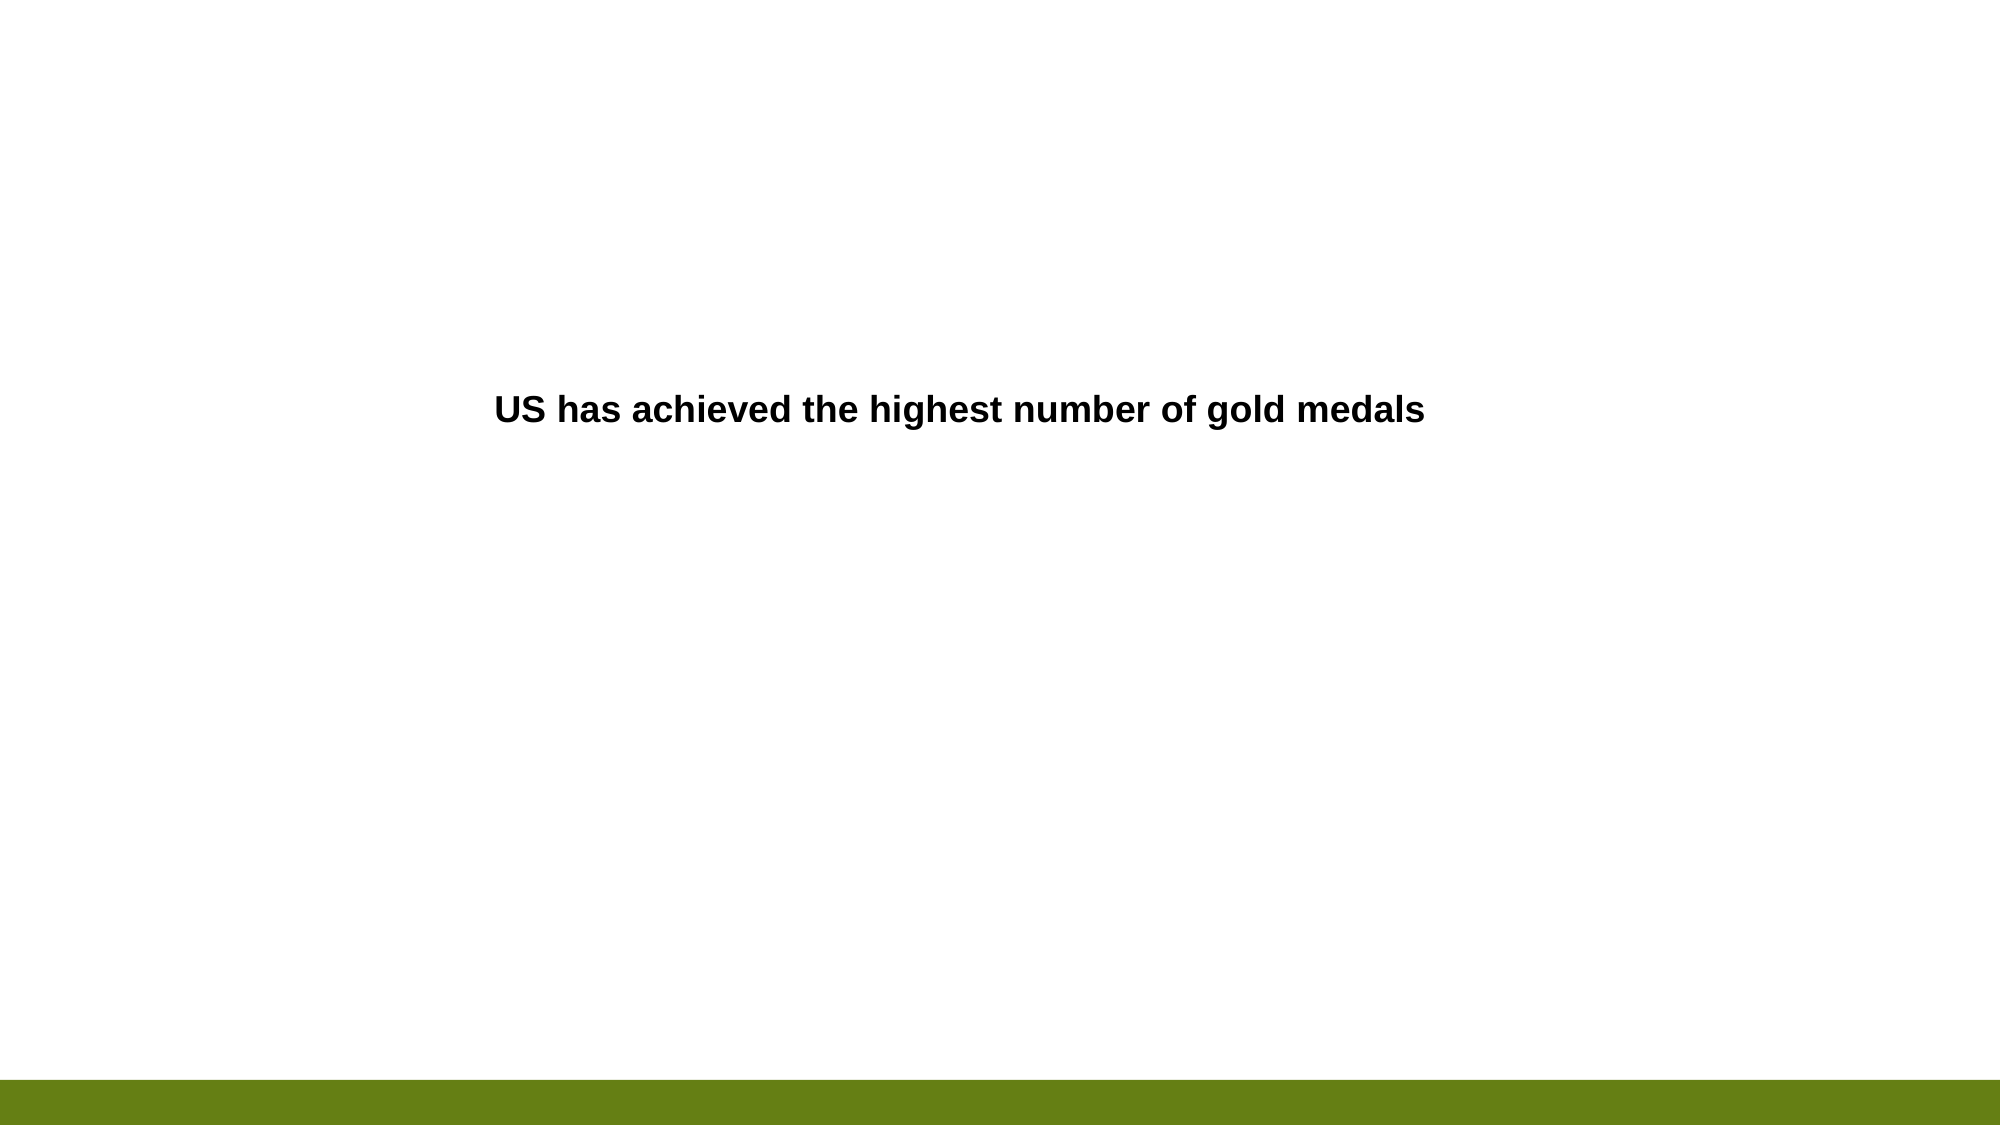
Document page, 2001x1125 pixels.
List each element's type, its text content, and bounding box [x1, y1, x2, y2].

text_box US has achieved the highest number of gold medals [479, 378, 2000, 483]
